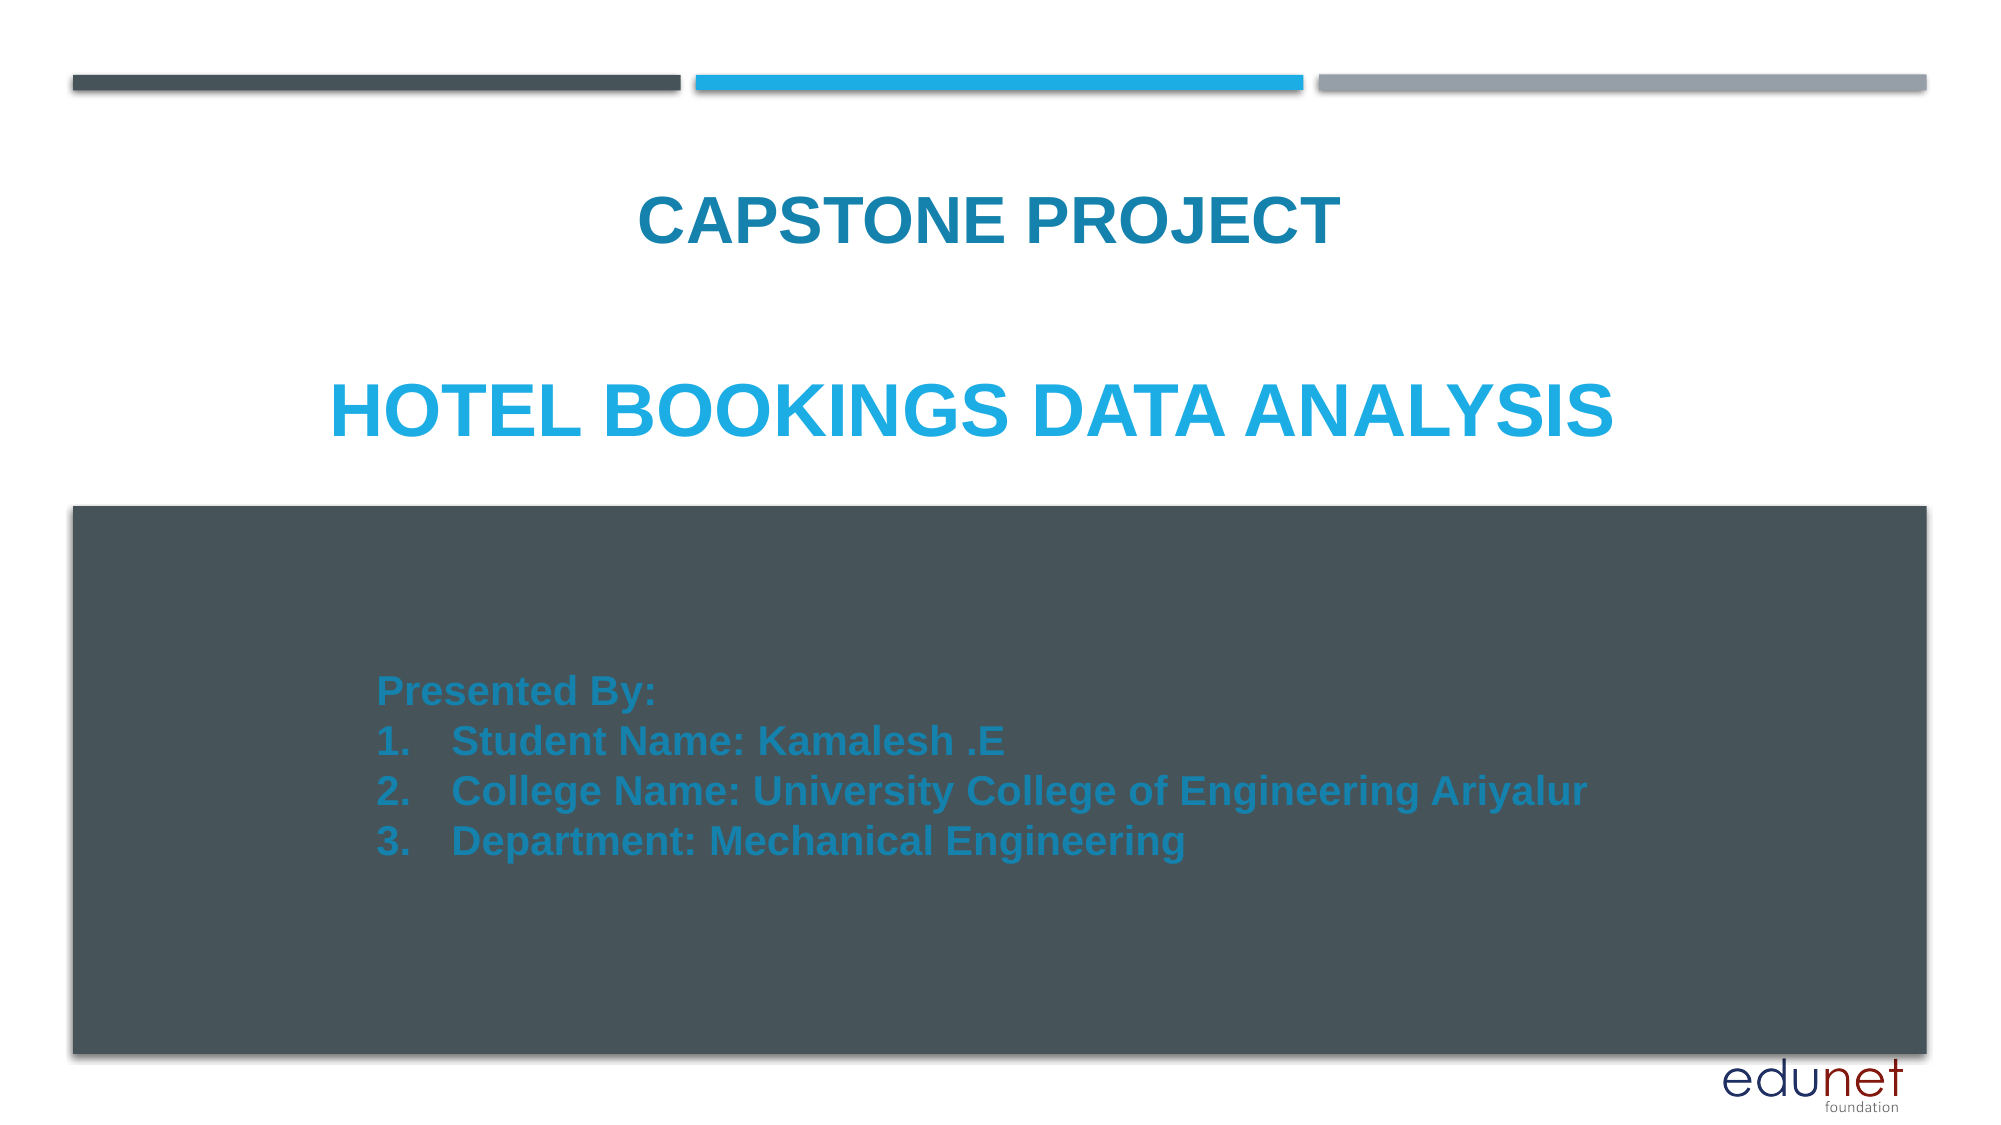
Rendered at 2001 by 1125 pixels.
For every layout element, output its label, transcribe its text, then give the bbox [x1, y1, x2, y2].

title Hotel bookings data analysis [222, 298, 1723, 460]
text_box Presented By: Student Name: Kamalesh .E College Name: University College of Engineering Ariyalur Department: Mechanical Engineering [361, 656, 1671, 872]
text_box CAPSTONE PROJECT [0, 169, 2000, 265]
picture [1719, 1056, 1905, 1116]
